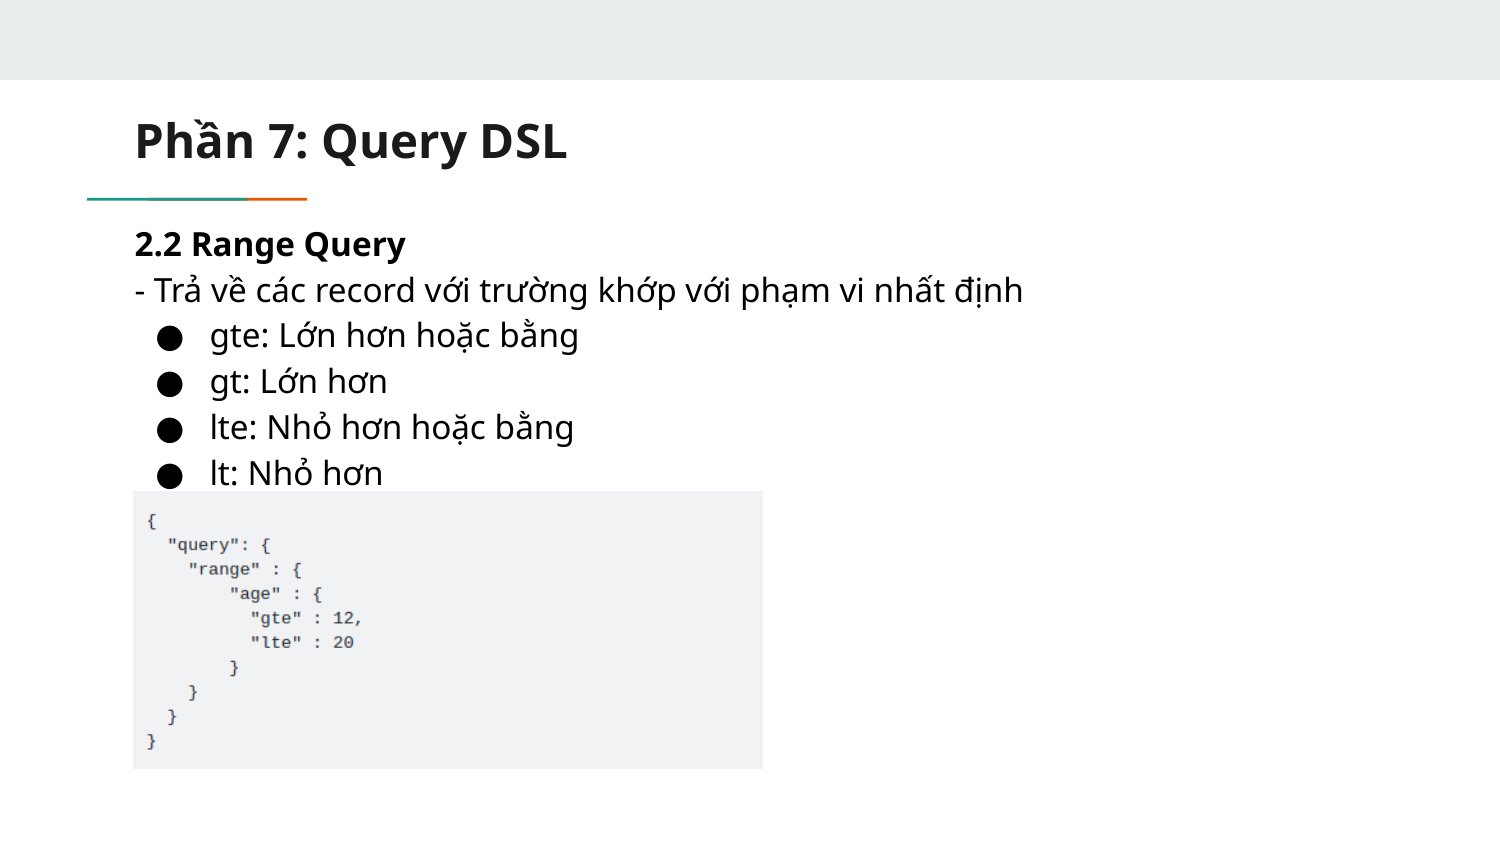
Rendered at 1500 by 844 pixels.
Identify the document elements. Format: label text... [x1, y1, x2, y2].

text_box 2.2 Range Query - Trả về các record với trường khớp với phạm vi nhất định gte: Lớn hơn hoặc bằng gt: Lớn hơn lte: Nhỏ hơn hoặc bằng lt: Nhỏ hơn [119, 201, 1441, 508]
title Phần 7: Query DSL [119, 95, 1381, 184]
picture [133, 491, 764, 769]
